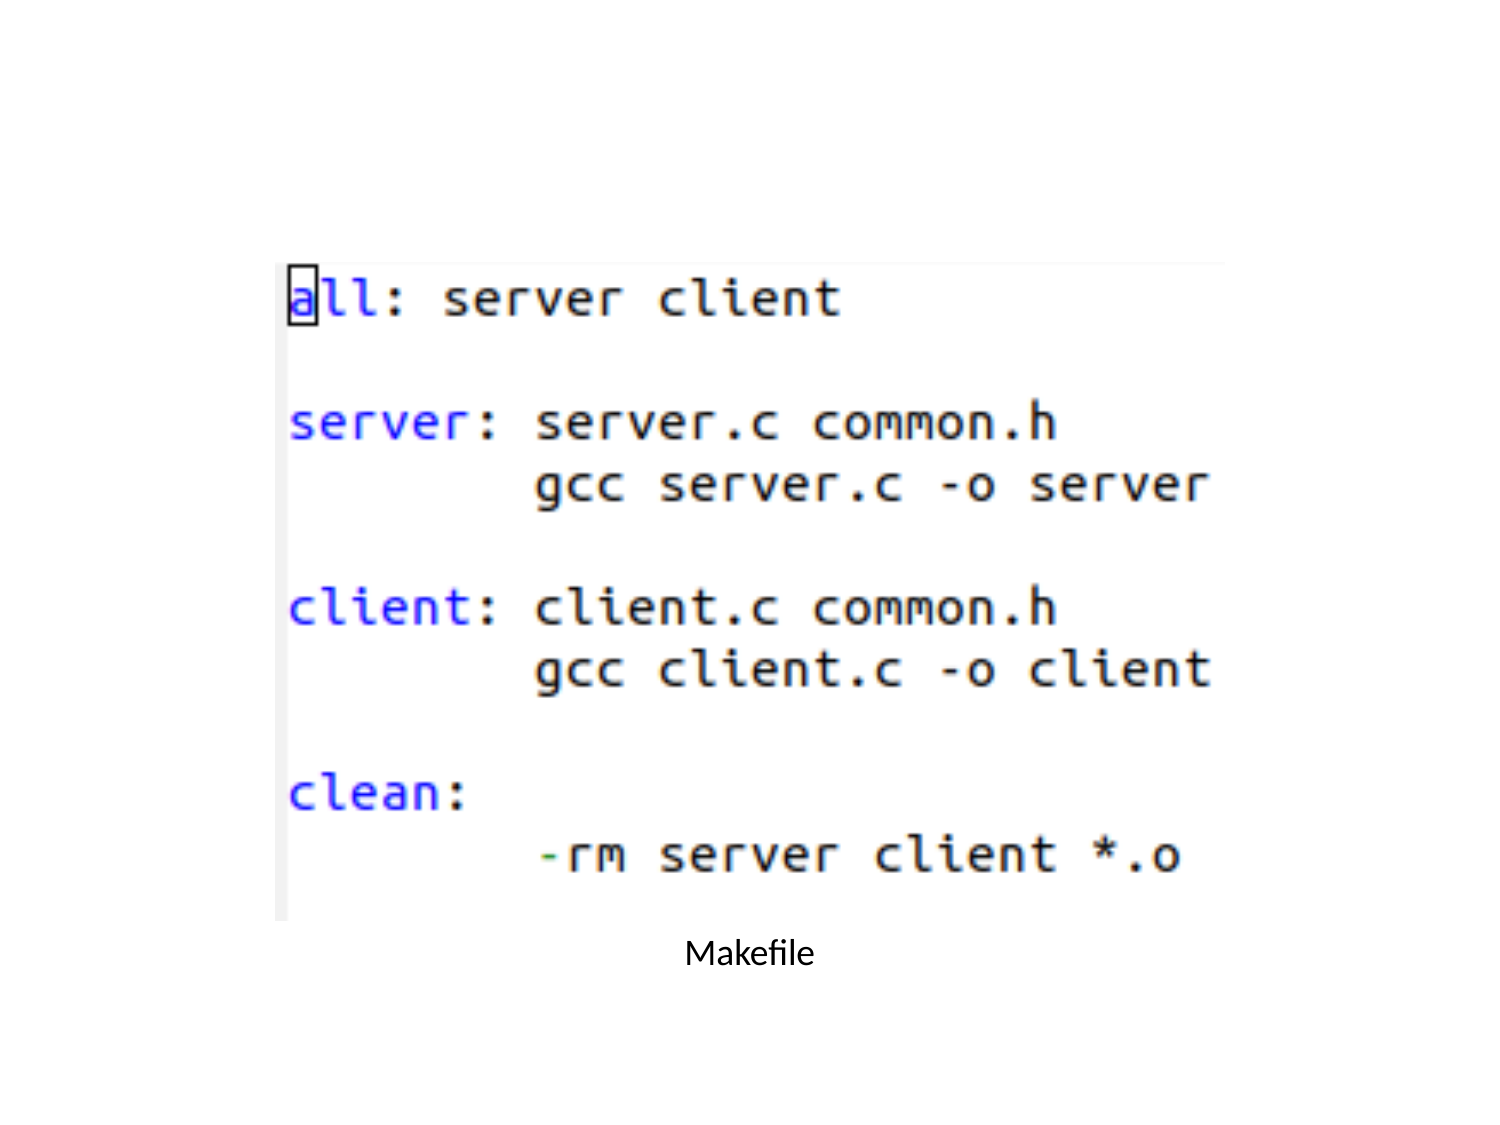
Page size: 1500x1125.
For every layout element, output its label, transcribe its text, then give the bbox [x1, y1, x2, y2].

picture [274, 262, 1226, 921]
text_box Makefile [74, 920, 1425, 1005]
